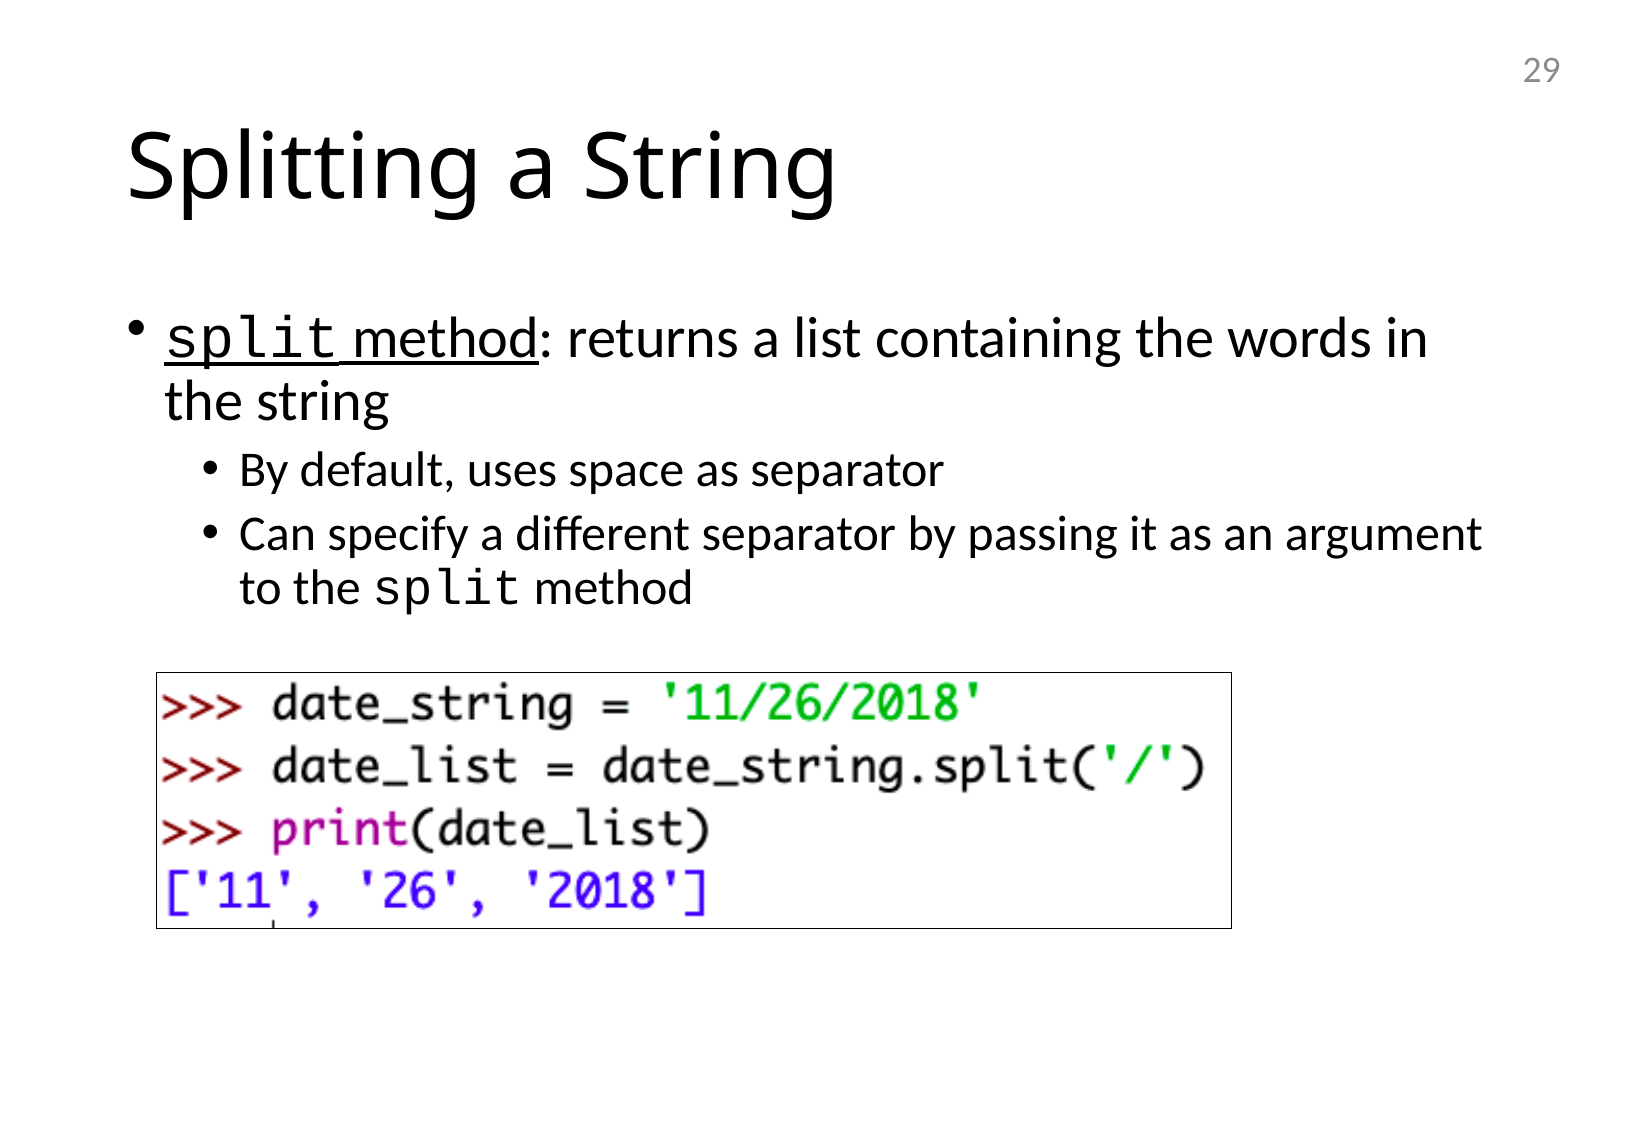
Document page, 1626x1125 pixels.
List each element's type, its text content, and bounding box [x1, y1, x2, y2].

title Splitting a String [111, 59, 1514, 278]
picture [156, 672, 1232, 929]
slide_number 29 [1210, 37, 1576, 98]
list split method: returns a list containing the words in the string By default, uses space as separator Can specify a different separator by passing it as an argument to the split method [111, 299, 1514, 1014]
